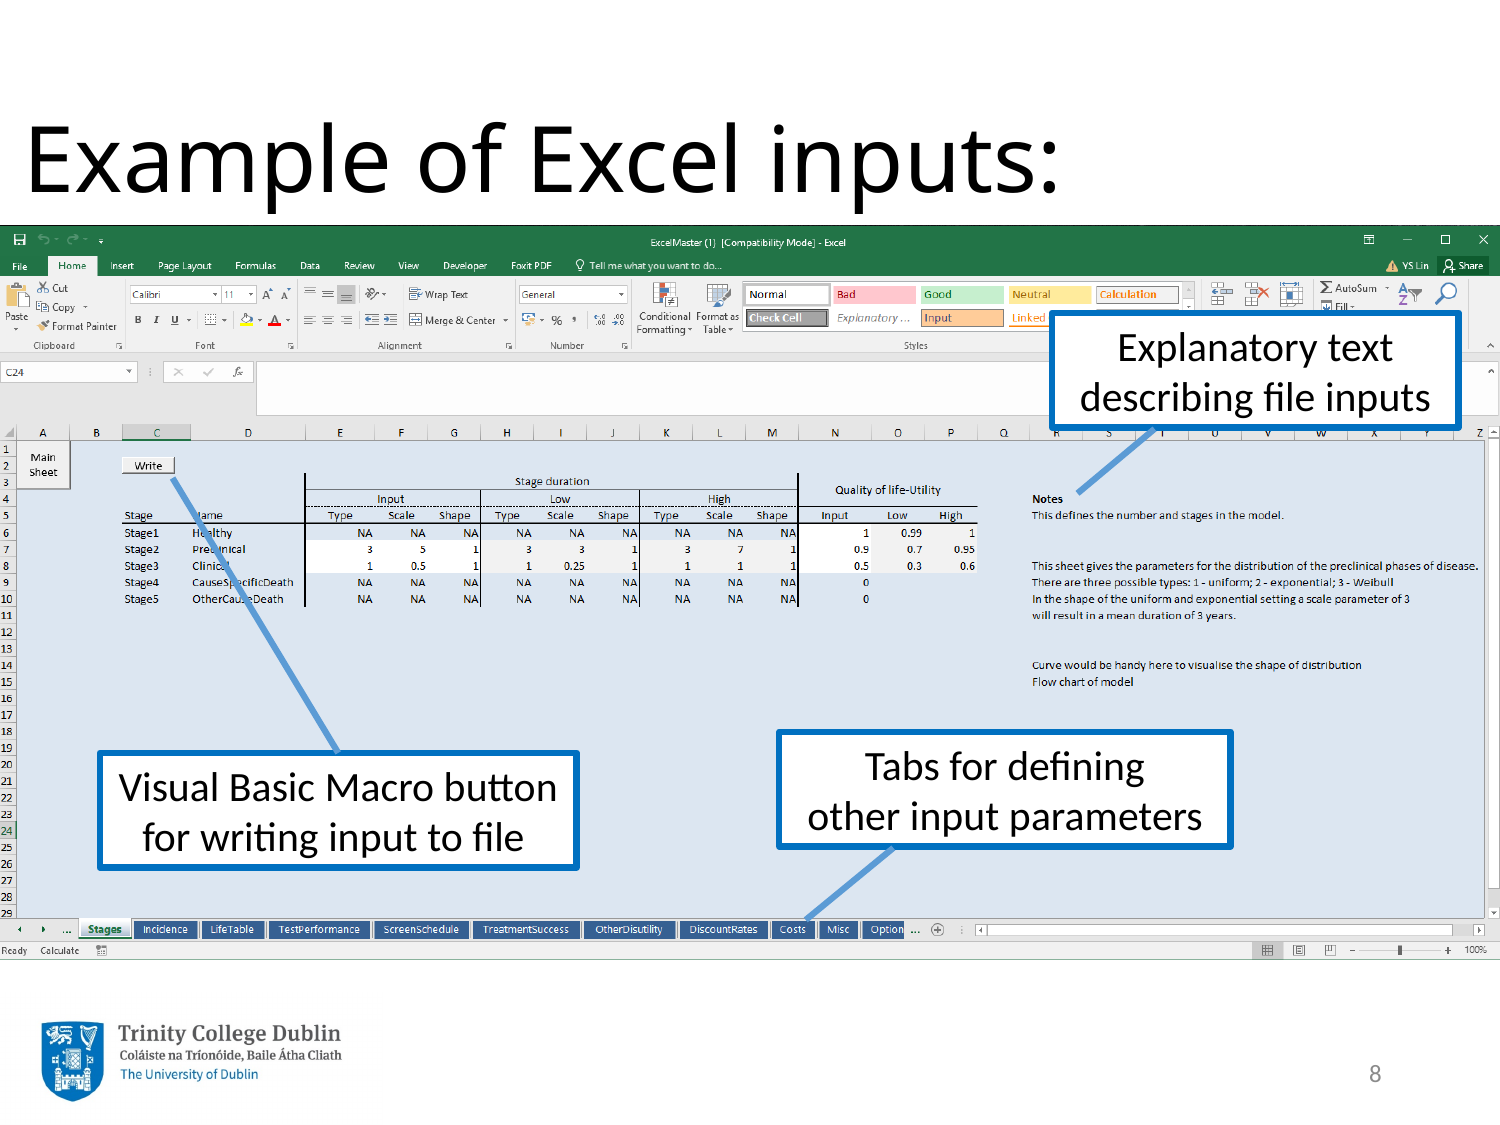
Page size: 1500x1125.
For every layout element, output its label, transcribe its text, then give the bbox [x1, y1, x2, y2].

slide_number 8 [1059, 1042, 1397, 1103]
picture [0, 992, 383, 1125]
picture [0, 225, 1500, 960]
text_box Example of Excel inputs: [8, 4, 1416, 225]
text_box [805, 847, 894, 920]
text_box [172, 478, 339, 753]
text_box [1077, 428, 1155, 494]
